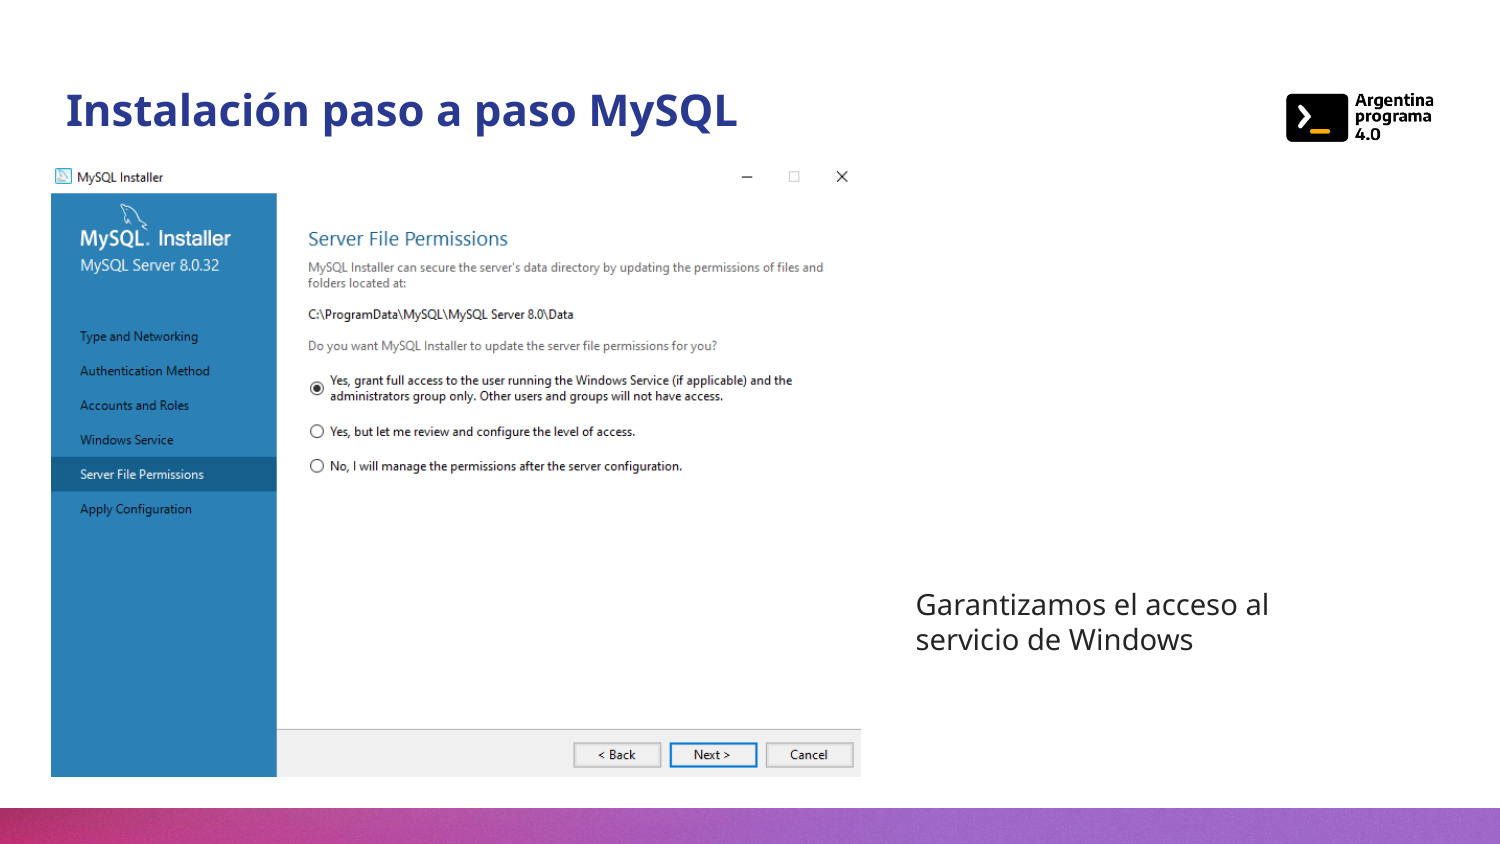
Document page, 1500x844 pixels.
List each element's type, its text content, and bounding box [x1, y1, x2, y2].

text_box Garantizamos el acceso al servicio de Windows [900, 578, 1387, 664]
picture [50, 164, 861, 777]
picture [1284, 91, 1436, 144]
title Instalación paso a paso MySQL [51, 67, 1224, 167]
picture [0, 808, 1500, 844]
